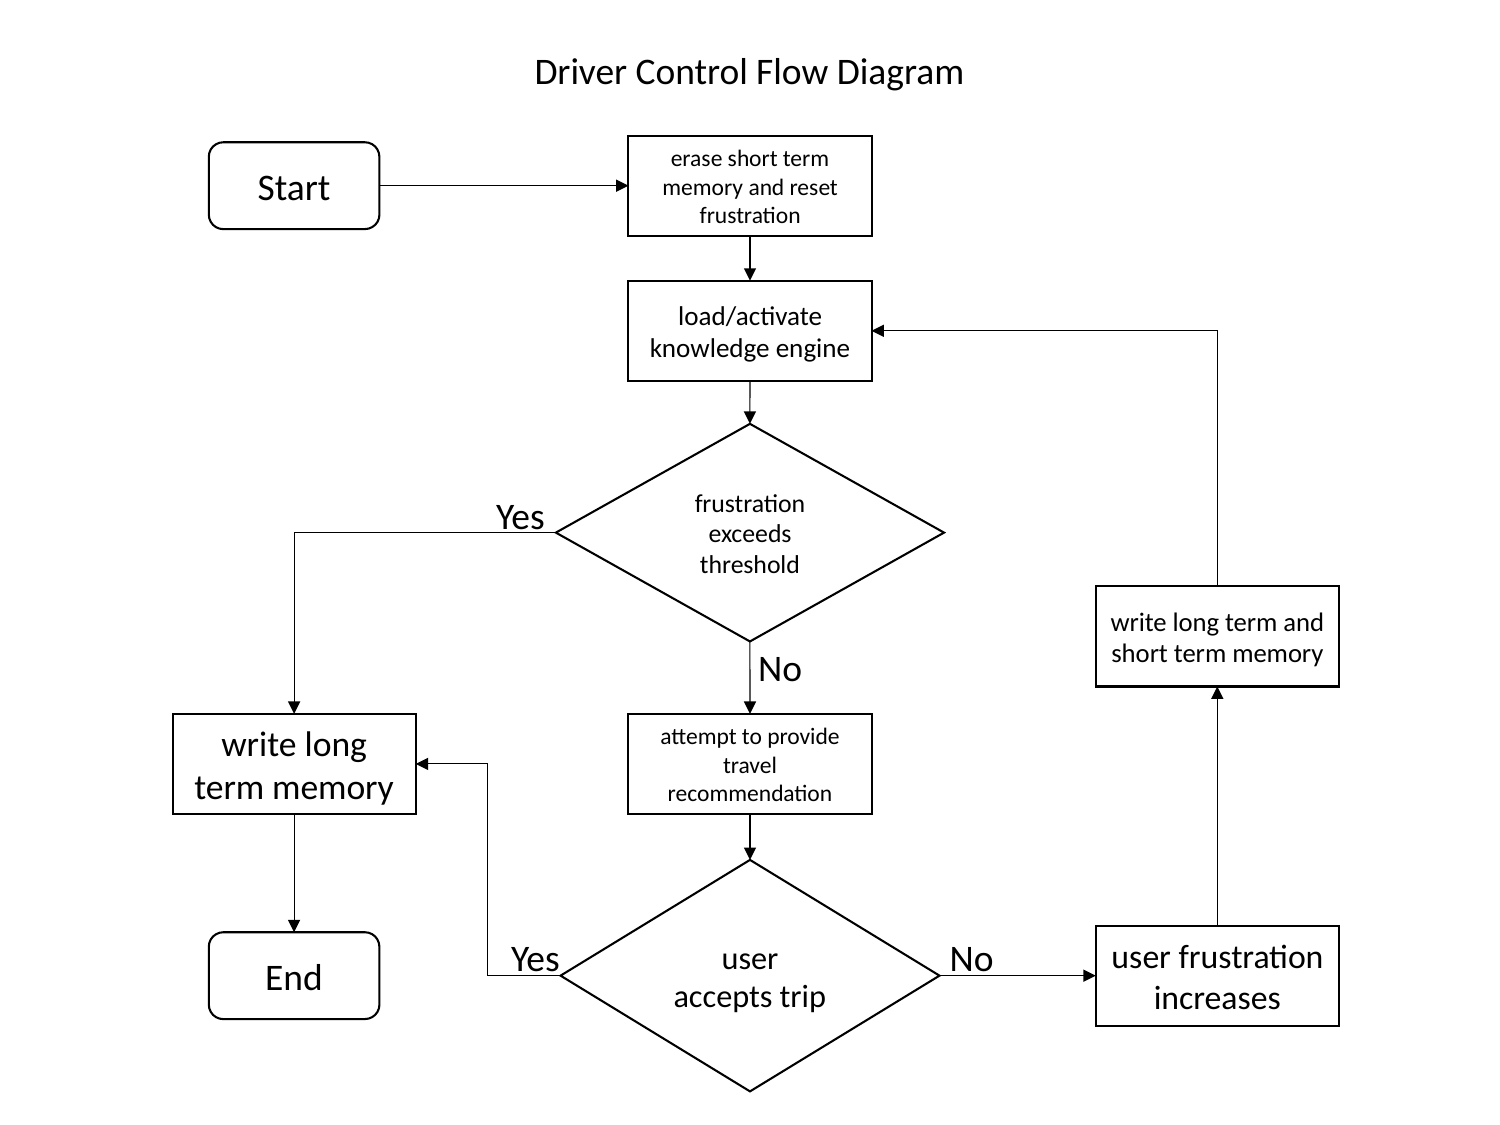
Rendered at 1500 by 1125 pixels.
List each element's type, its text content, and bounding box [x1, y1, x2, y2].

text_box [415, 763, 561, 976]
text_box attempt to provide travel recommendation [627, 713, 873, 815]
text_box Yes [496, 926, 575, 987]
text_box Yes [481, 484, 560, 545]
text_box frustration exceeds threshold [560, 423, 916, 639]
text_box user frustration increases [1095, 925, 1340, 1027]
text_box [916, 285, 1173, 632]
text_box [294, 532, 556, 714]
text_box load/activate knowledge engine [627, 280, 873, 382]
text_box Start [207, 141, 381, 231]
text_box Driver Control Flow Diagram [519, 39, 980, 100]
text_box write long term memory [172, 713, 417, 815]
text_box write long term and short term memory [1095, 585, 1340, 688]
text_box No [934, 926, 1009, 987]
text_box user accepts trip [575, 859, 934, 1093]
text_box erase short term memory and reset frustration [627, 135, 873, 237]
text_box End [207, 931, 381, 1021]
text_box No [743, 636, 818, 697]
